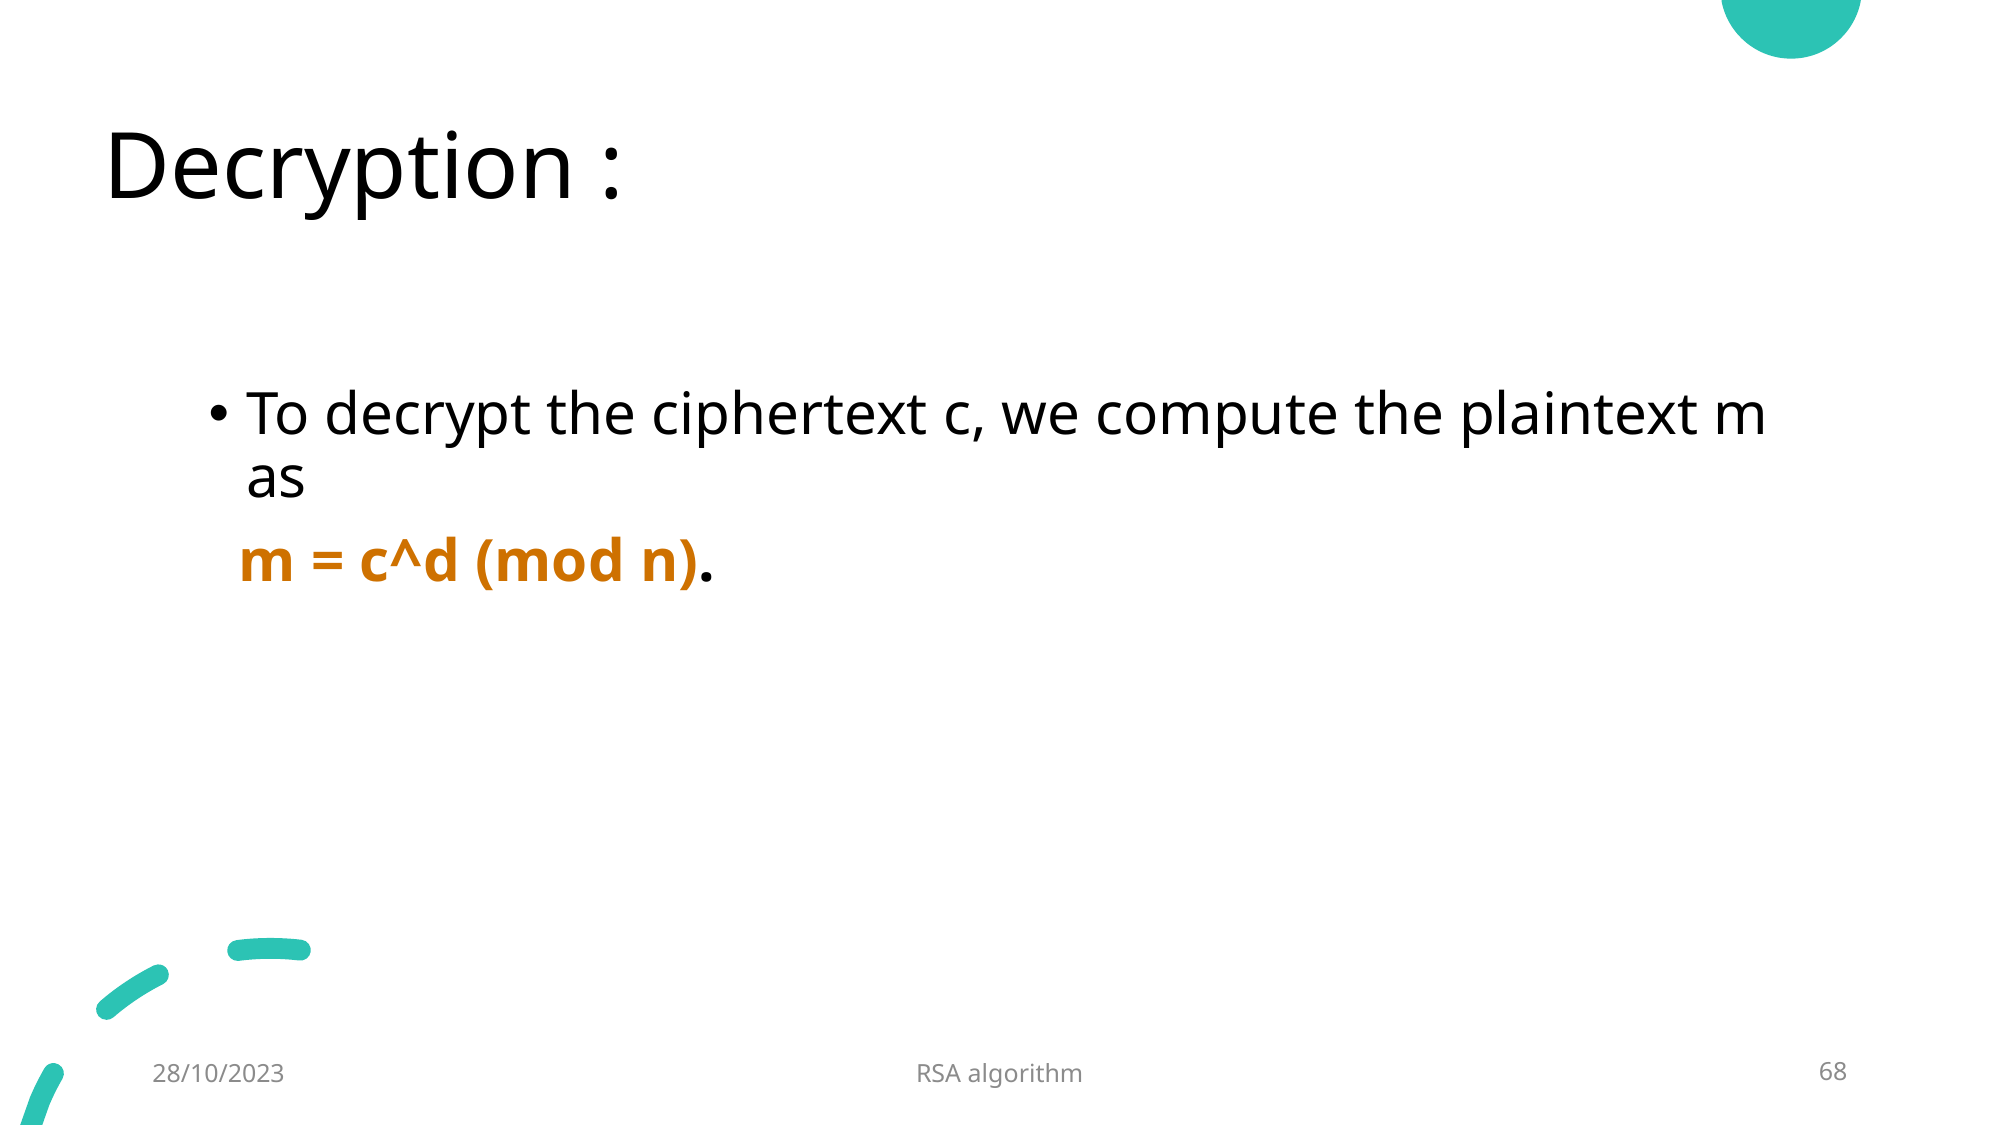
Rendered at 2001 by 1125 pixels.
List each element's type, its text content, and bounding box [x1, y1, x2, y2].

slide_number 68 [1412, 1042, 1863, 1103]
title Decryption : [88, 59, 1814, 278]
footer RSA algorithm [662, 1042, 1338, 1103]
list To decrypt the ciphertext c, we compute the plaintext m as m = c^d (mod n). [193, 376, 1806, 947]
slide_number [137, 1042, 588, 1103]
